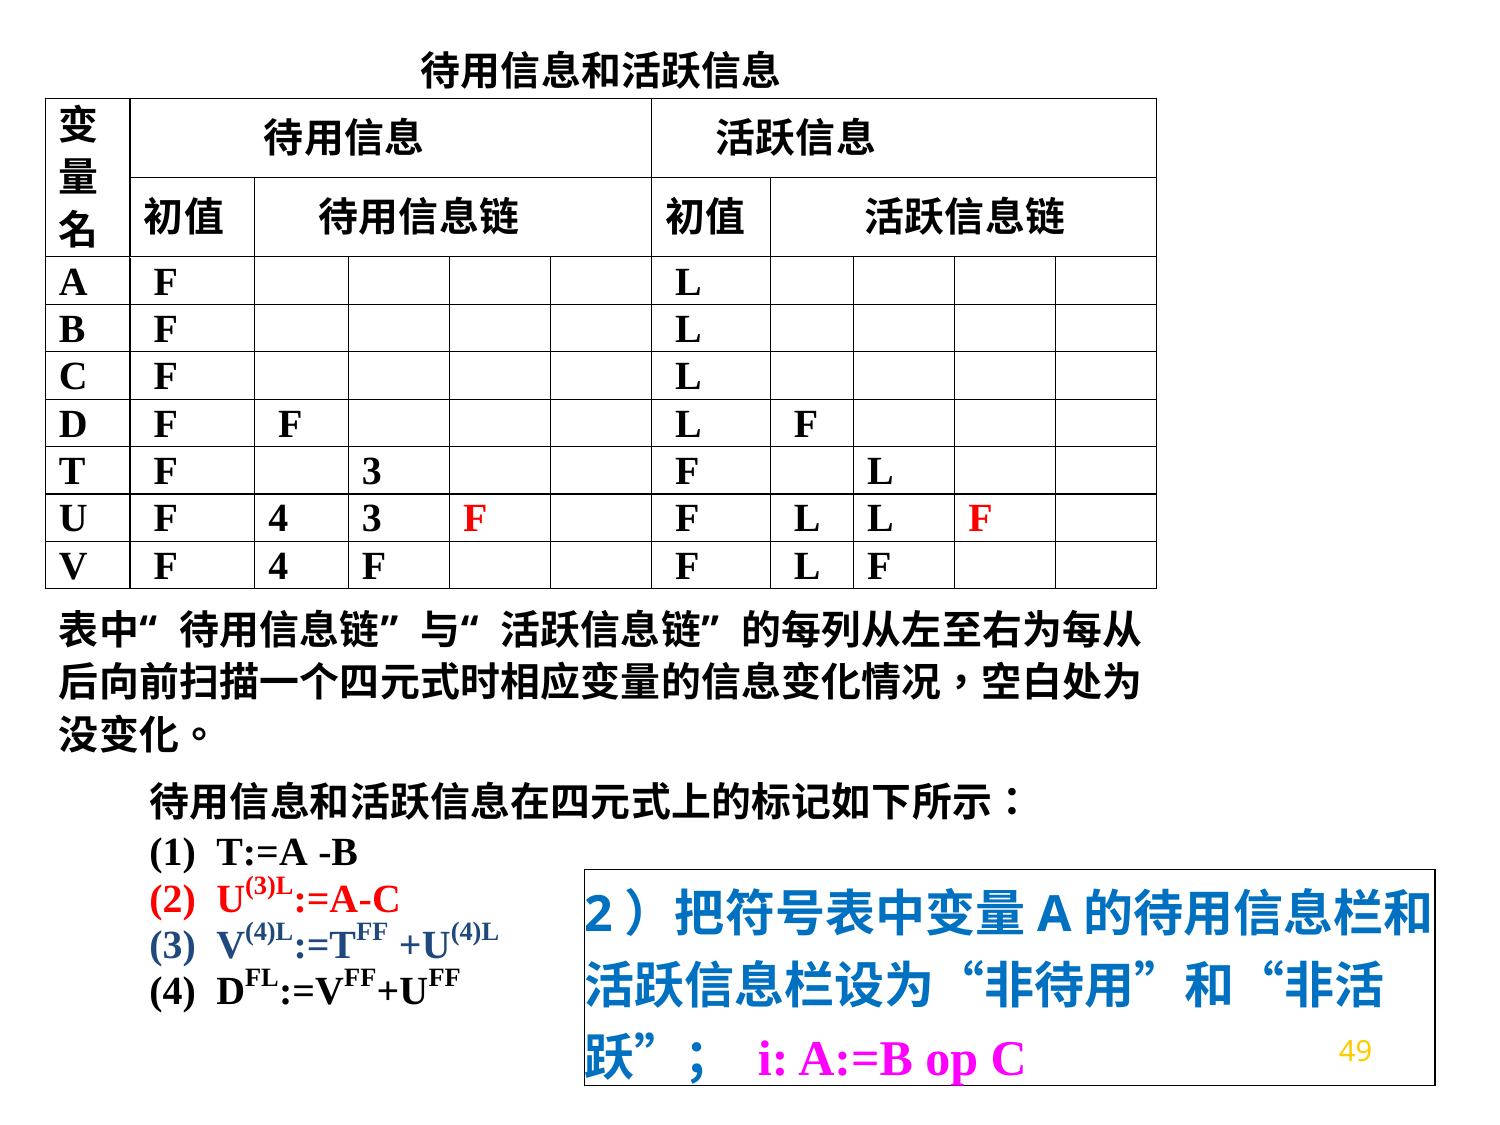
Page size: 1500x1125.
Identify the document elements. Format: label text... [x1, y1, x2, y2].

footer [512, 1038, 988, 1101]
slide_number 49 [1074, 1024, 1388, 1101]
text_box 2）把符号表中变量A的待用信息栏和活跃信息栏设为“非待用”和“非活跃”； i: A:=B op C [1188, 869, 1436, 1086]
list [44, 30, 1184, 1031]
text_box 2）把符号表中变量A的待用信息栏和活跃信息栏设为“非待用”和“非活跃”； i: A:=B op C [988, 1038, 1074, 1086]
